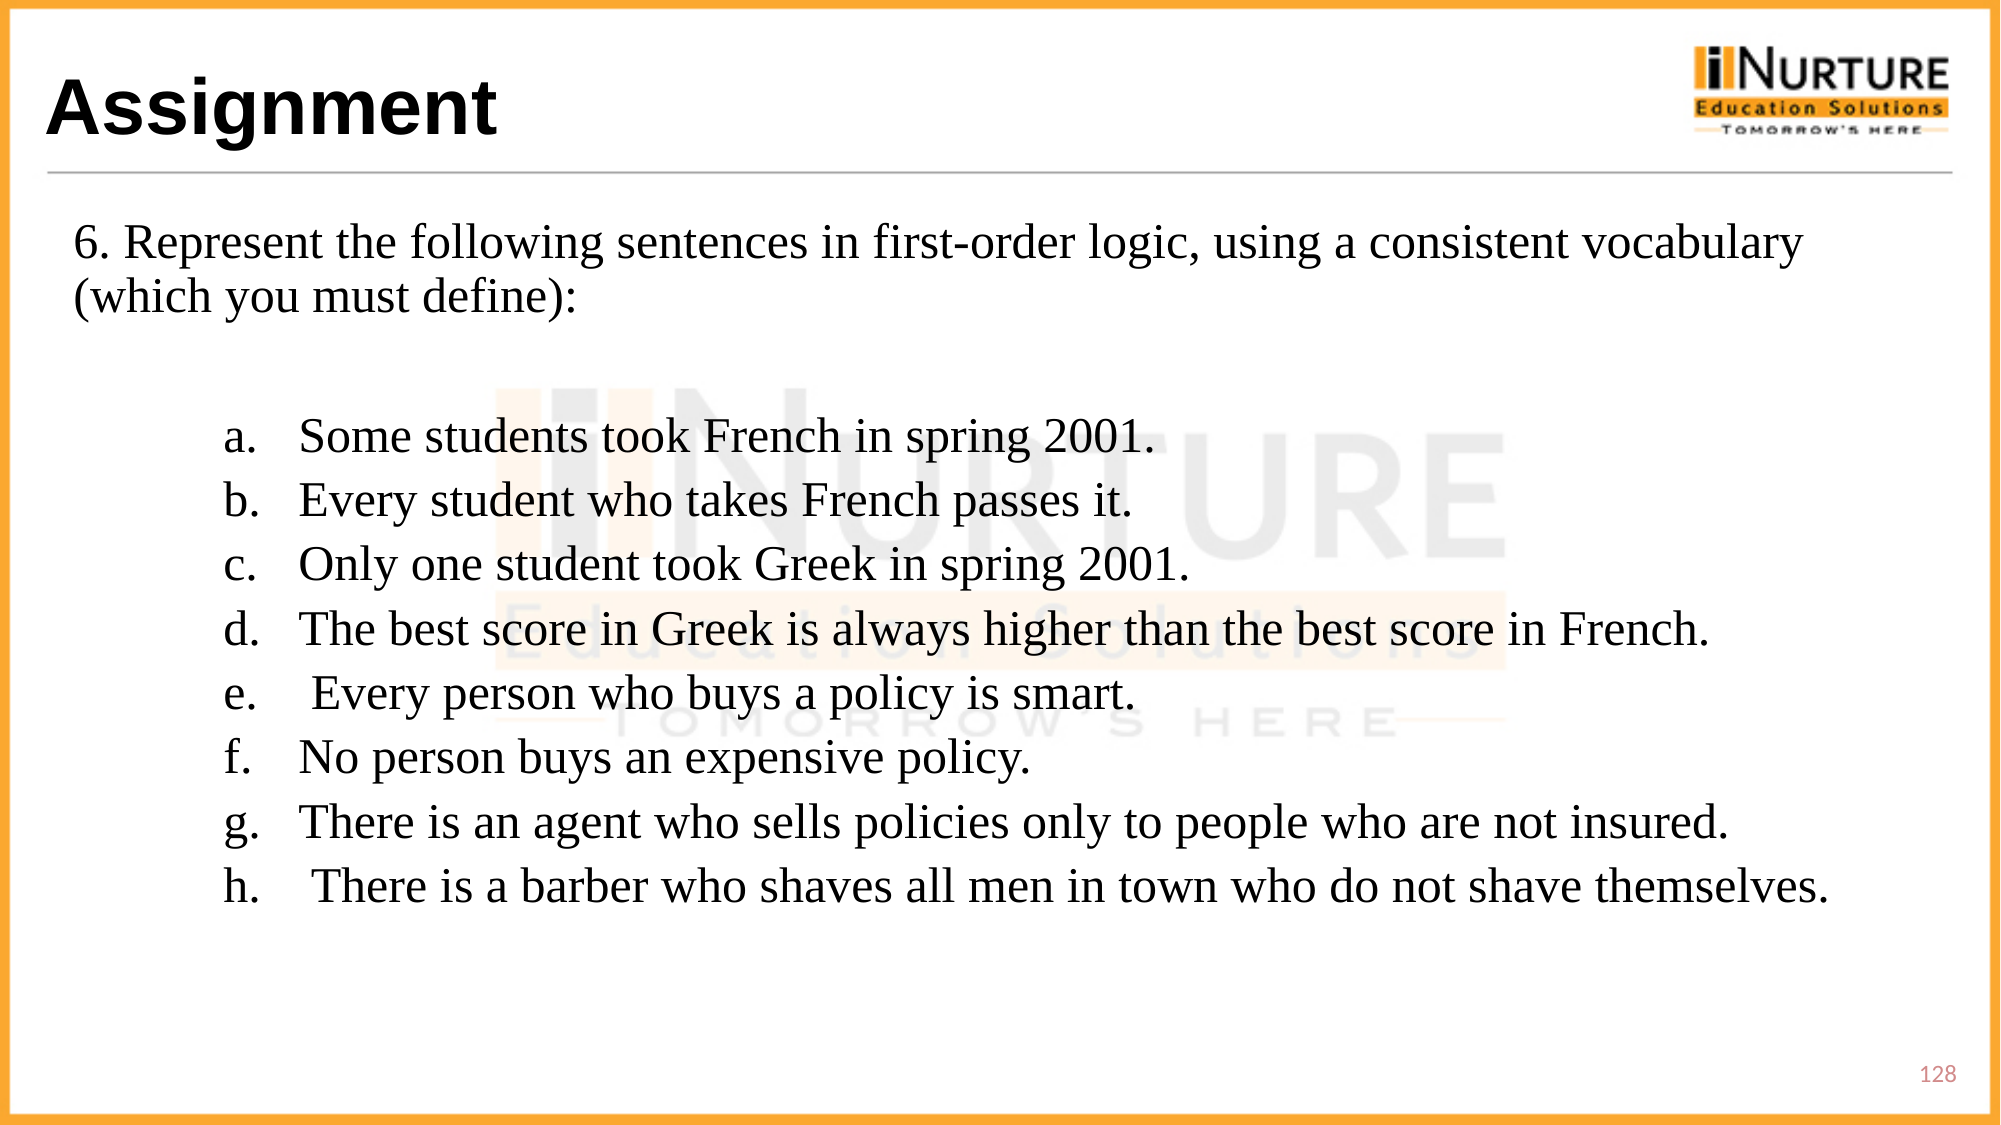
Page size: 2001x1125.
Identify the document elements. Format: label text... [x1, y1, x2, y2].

list 6. Represent the following sentences in first-order logic, using a consistent vocabulary (which you must define): Some students took French in spring 2001. Every student who takes French passes it. Only one student took Greek in spring 2001. The best score in Greek is always higher than the best score in French. Every person who buys a policy is smart. No person buys an expensive policy. There is an agent who sells policies only to people who are not insured. There is a barber who shaves all men in town who do not shave themselves. [58, 208, 1863, 1014]
slide_number 128 [1901, 1042, 1973, 1103]
title Assignment [29, 0, 1755, 218]
picture [0, 0, 2001, 1125]
